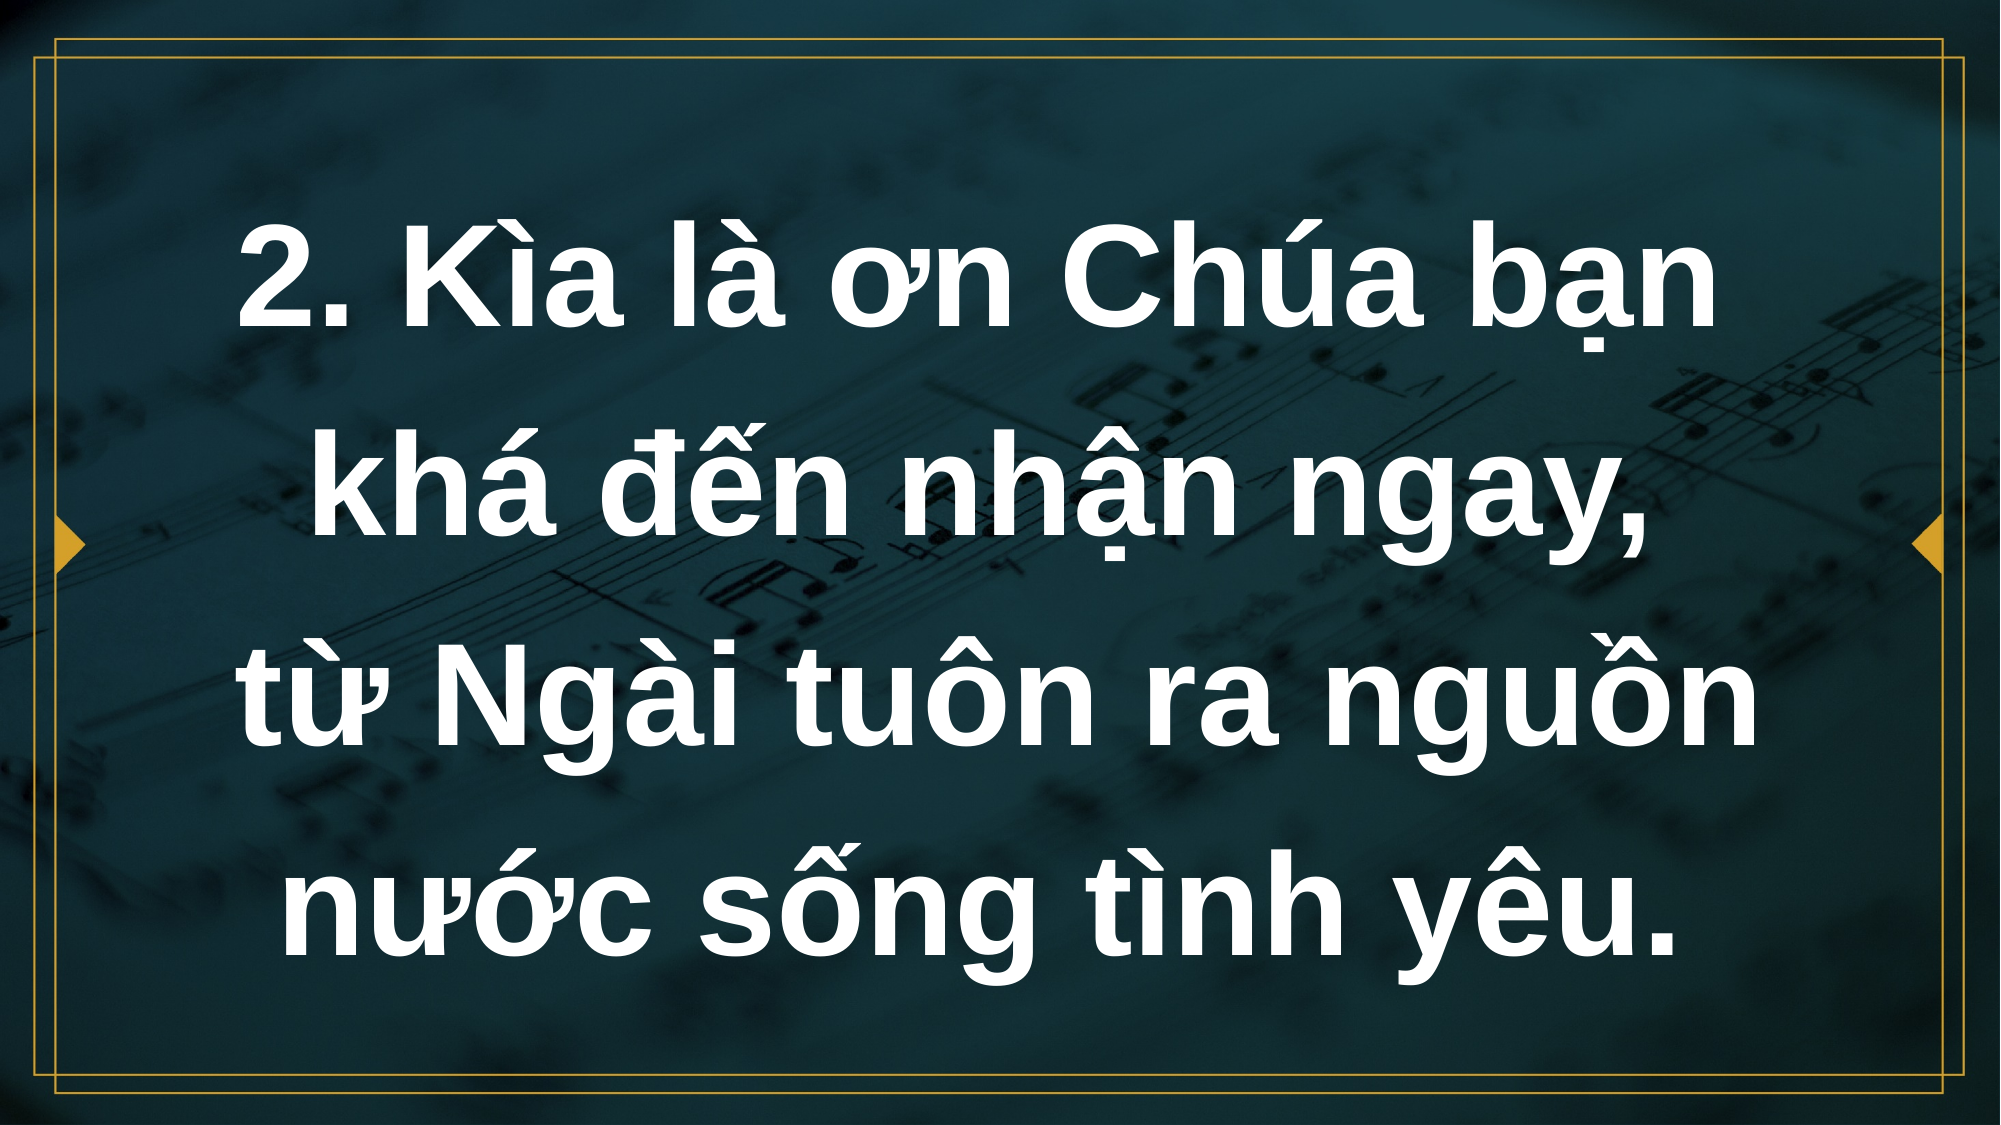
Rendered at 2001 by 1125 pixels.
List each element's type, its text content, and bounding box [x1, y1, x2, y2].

picture [0, 0, 2000, 1125]
title 2. Kìa là ơn Chúa bạn khá đến nhận ngay, từ Ngài tuôn ra nguồn nước sống tình yêu. [55, 53, 1945, 1077]
